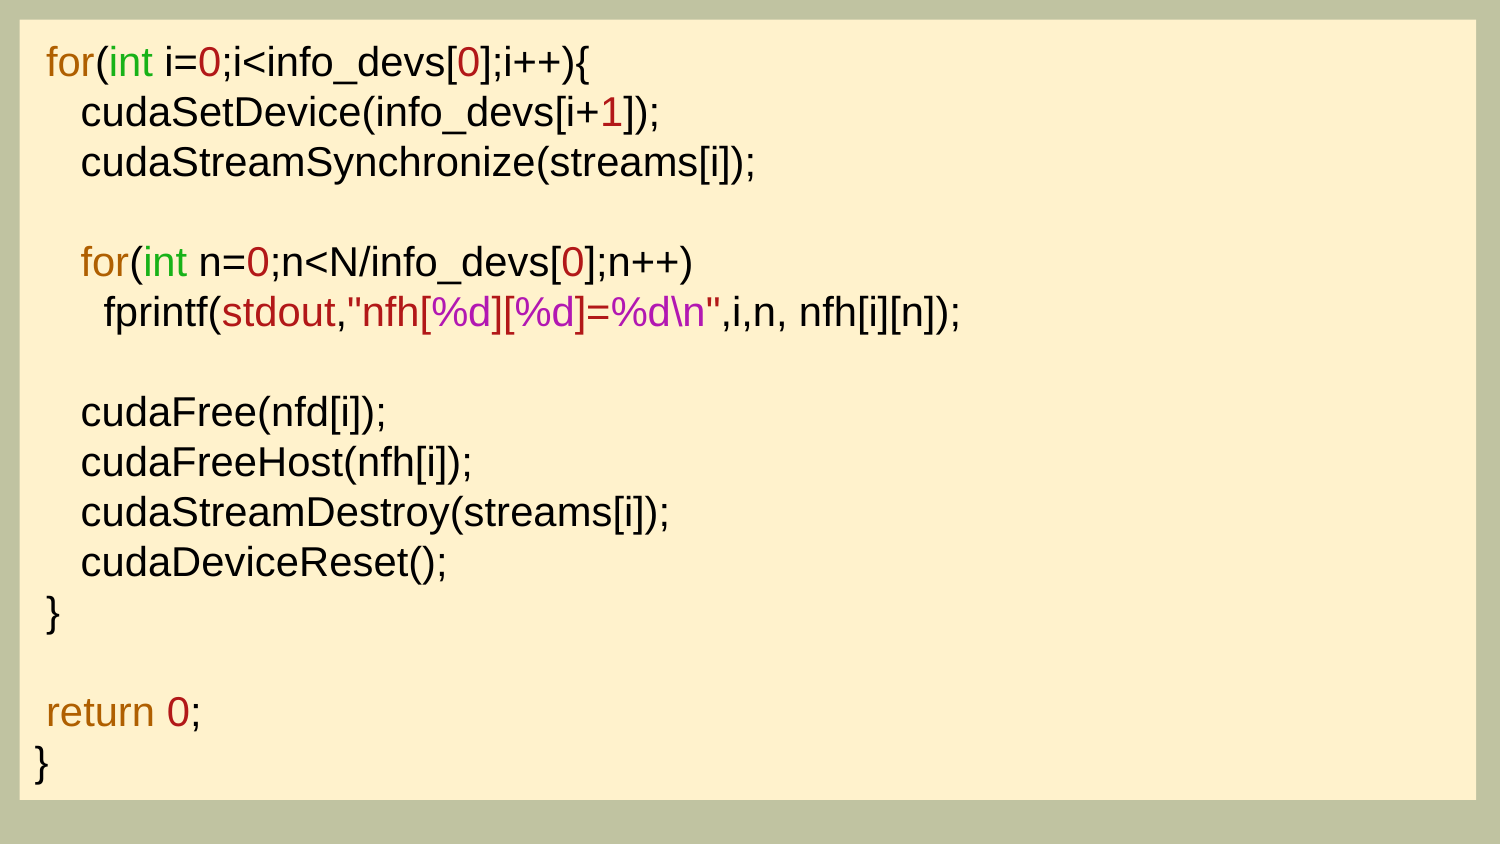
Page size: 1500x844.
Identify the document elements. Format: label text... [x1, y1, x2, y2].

text_box for(int i=0;i<info_devs[0];i++){ cudaSetDevice(info_devs[i+1]); cudaStreamSynchronize(streams[i]); for(int n=0;n<N/info_devs[0];n++) fprintf(stdout,"nfh[%d][%d]=%d\n",i,n, nfh[i][n]); cudaFree(nfd[i]); cudaFreeHost(nfh[i]); cudaStreamDestroy(streams[i]); cudaDeviceReset(); } return 0; } [19, 19, 1477, 800]
